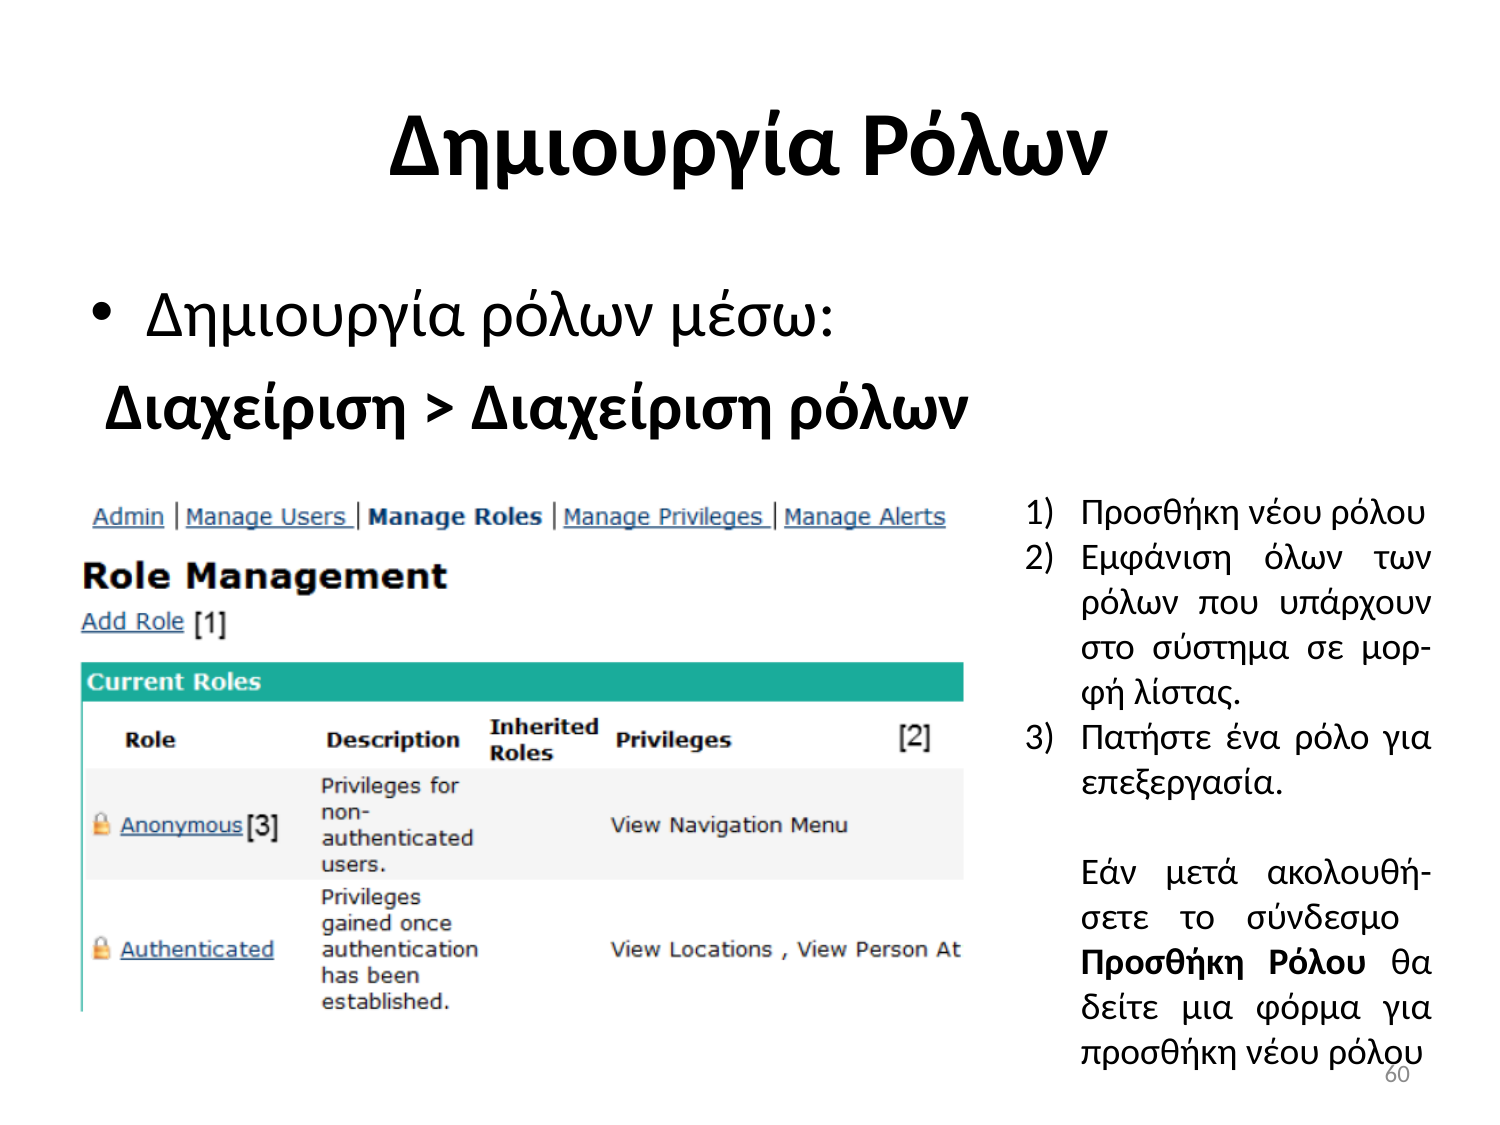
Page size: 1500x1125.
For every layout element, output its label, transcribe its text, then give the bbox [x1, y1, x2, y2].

title Δημιουργία Ρόλων [75, 45, 1425, 233]
list Δημιουργία ρόλων μέσω: Διαχείριση > Διαχείριση ρόλων [75, 262, 1425, 1005]
text_box Προσθήκη νέου ρόλου Εμφάνιση όλων των ρόλων που υπάρχουν στο σύστημα σε μορ-φή λίστας. Πατήστε ένα ρόλο για επεξεργασία. Εάν μετά ακολουθή-σετε το σύνδεσμο Προσθήκη Ρόλου θα δείτε μια φόρμα για προσθήκη νέου ρόλου [1009, 479, 1447, 1080]
picture [64, 491, 980, 1024]
slide_number 60 [1074, 1042, 1425, 1103]
